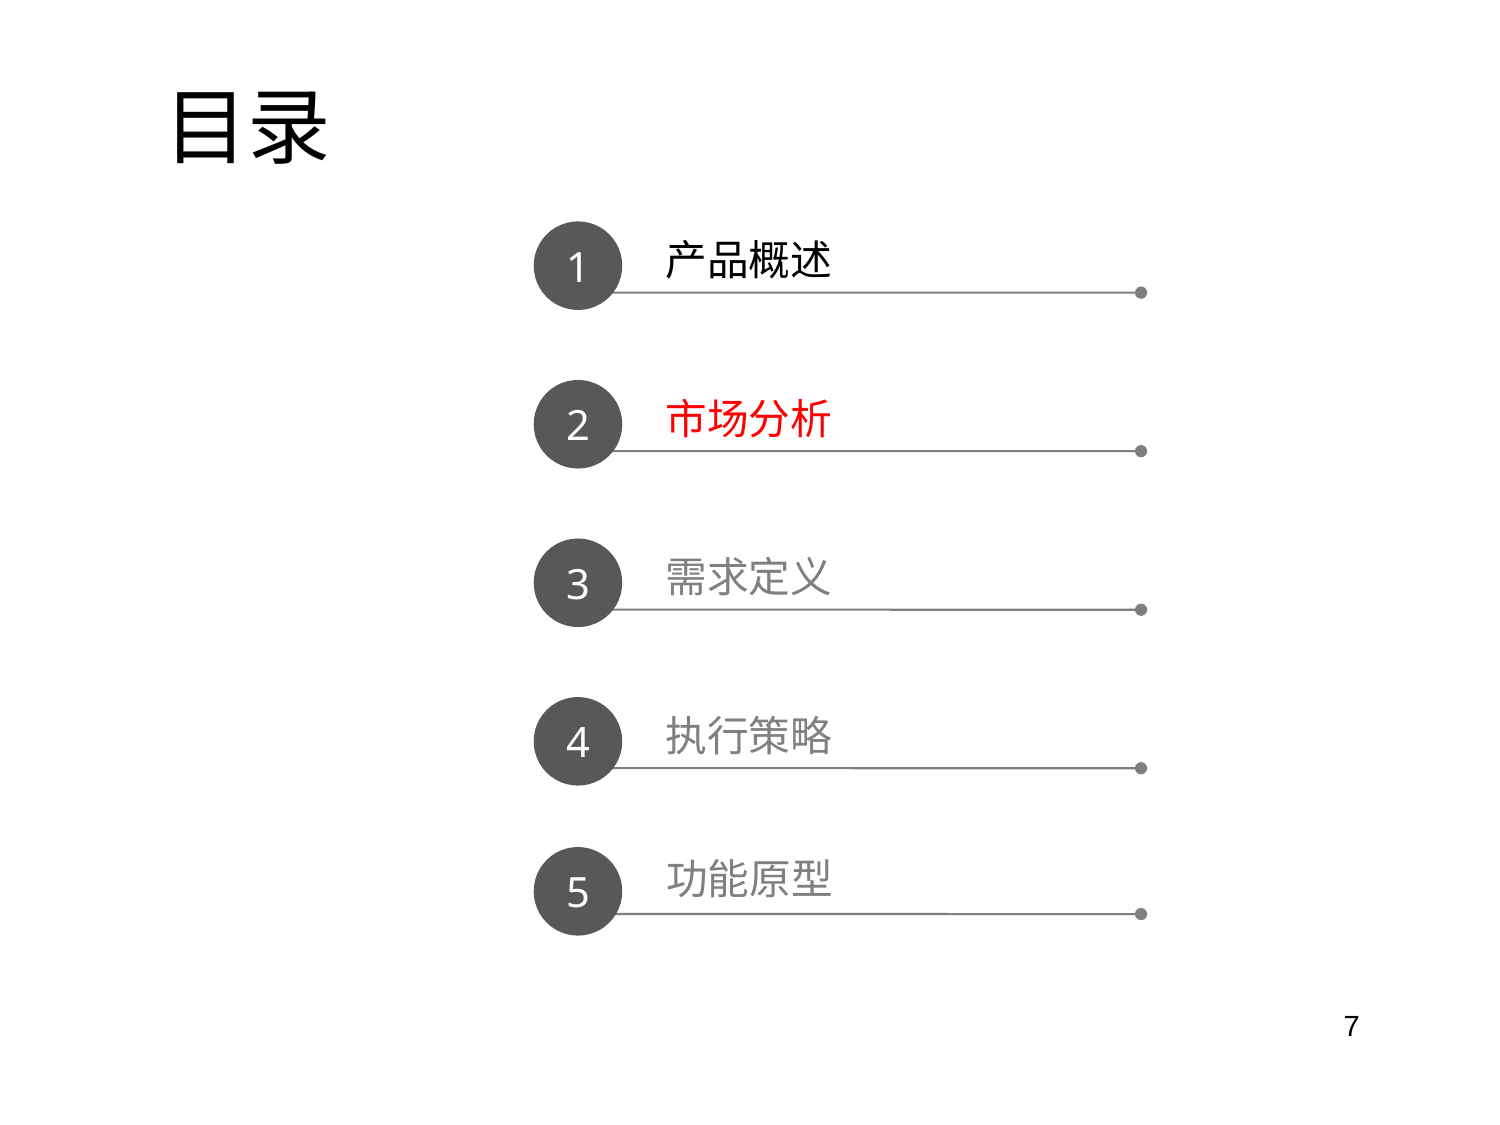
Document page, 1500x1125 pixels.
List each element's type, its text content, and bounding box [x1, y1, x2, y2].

text_box 2 [531, 377, 625, 471]
text_box 5 [531, 844, 625, 938]
text_box [617, 603, 1148, 616]
text_box [616, 444, 1148, 458]
text_box 1 [531, 219, 625, 313]
text_box 市场分析 [654, 386, 1213, 448]
text_box 4 [531, 694, 625, 788]
text_box 执行策略 [654, 703, 1071, 766]
text_box 功能原型 [654, 847, 1071, 909]
text_box 产品概述 [654, 228, 1071, 290]
text_box [617, 286, 1148, 299]
text_box 3 [531, 536, 625, 630]
text_box 目录 [52, 66, 443, 182]
text_box [616, 762, 1148, 775]
text_box 需求定义 [654, 545, 1071, 607]
text_box [619, 907, 1148, 921]
slide_number 7 [1024, 999, 1376, 1078]
